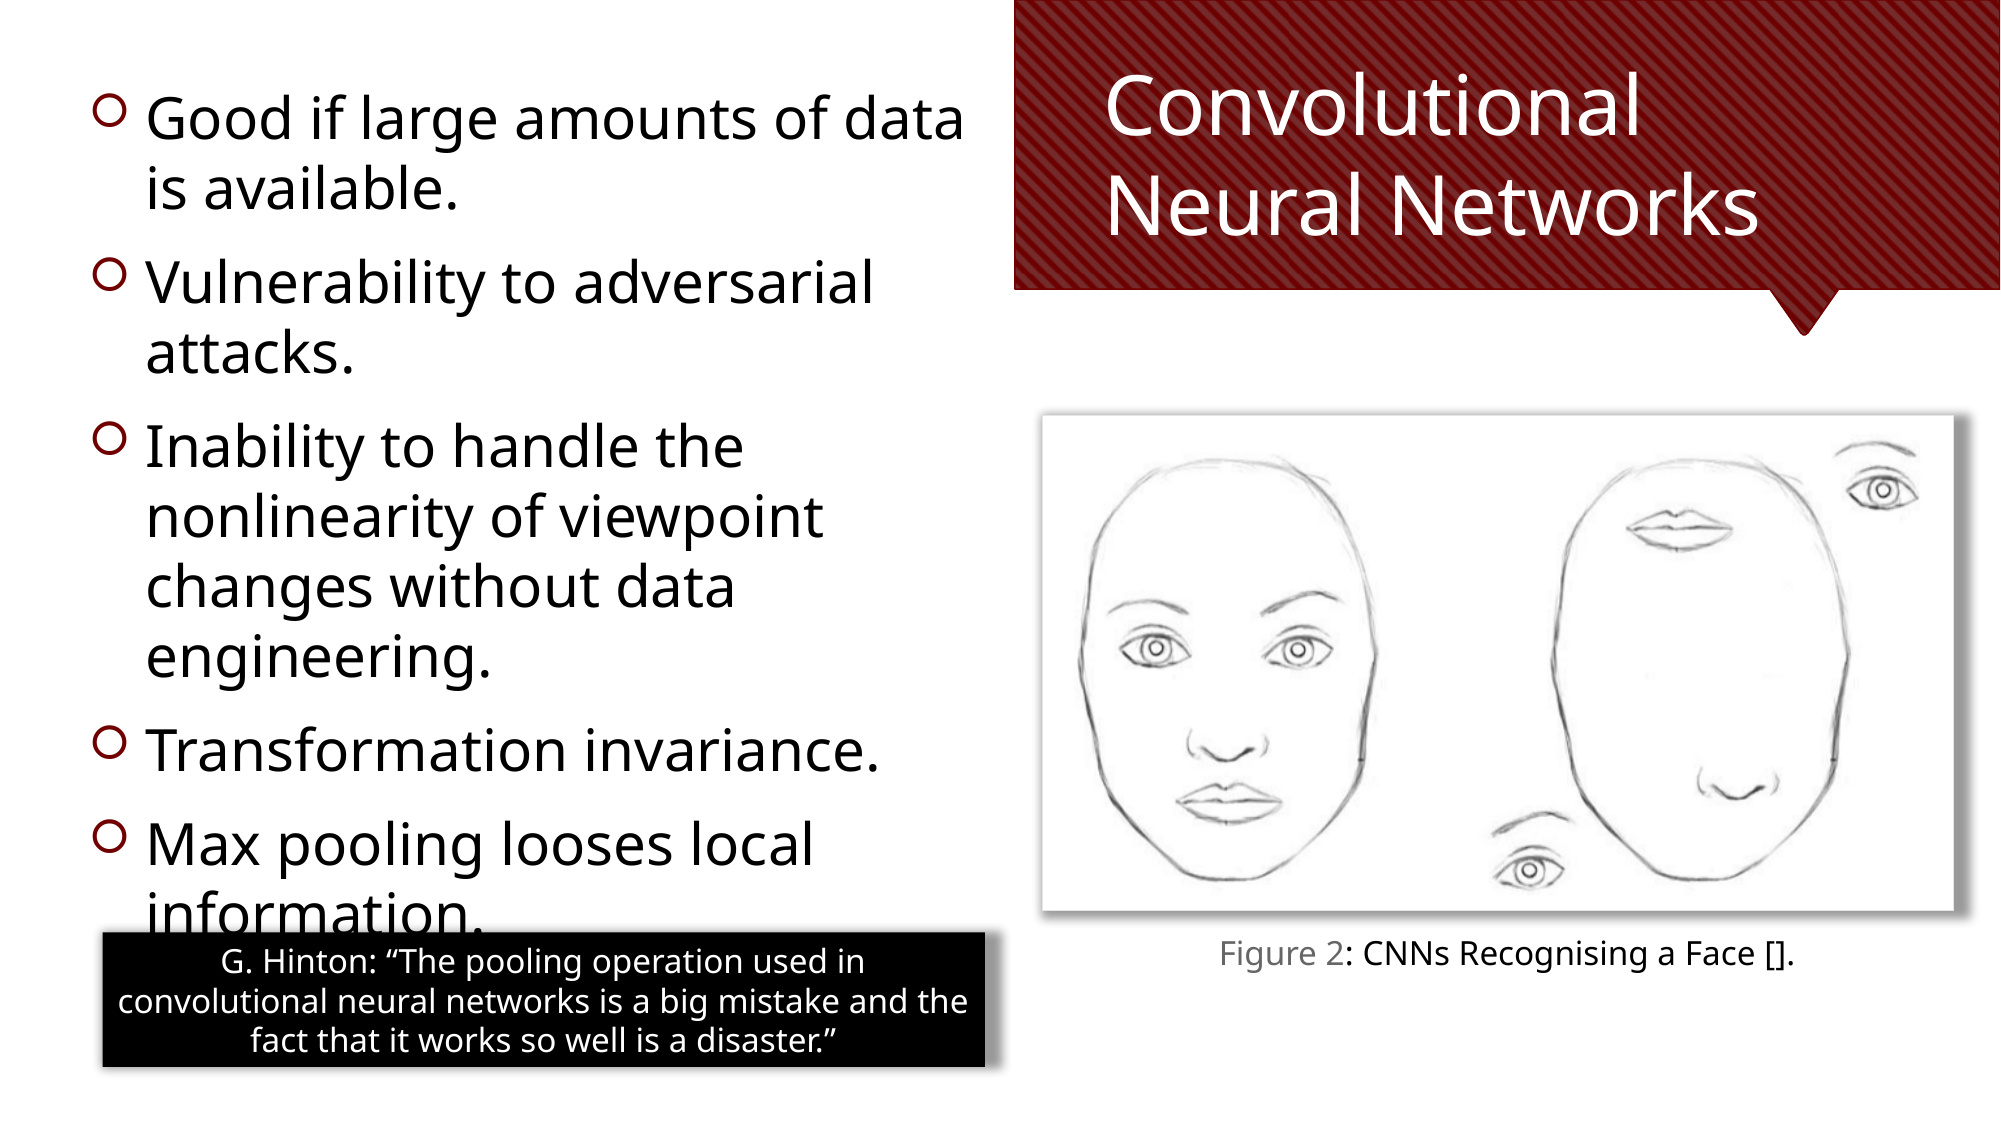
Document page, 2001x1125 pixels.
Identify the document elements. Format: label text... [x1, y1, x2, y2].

list Good if large amounts of data is available. Vulnerability to adversarial attacks. Inability to handle the nonlinearity of viewpoint changes without data engineering. Transformation invariance. Max pooling looses local information. [74, 74, 985, 962]
title Convolutional Neural Networks [1088, 58, 1927, 246]
text_box Figure 2: CNNs Recognising a Face []. [1117, 924, 1898, 980]
text_box G. Hinton: “The pooling operation used in convolutional neural networks is a big mistake and the fact that it works so well is a disaster.” [102, 932, 985, 1067]
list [1042, 415, 1954, 911]
